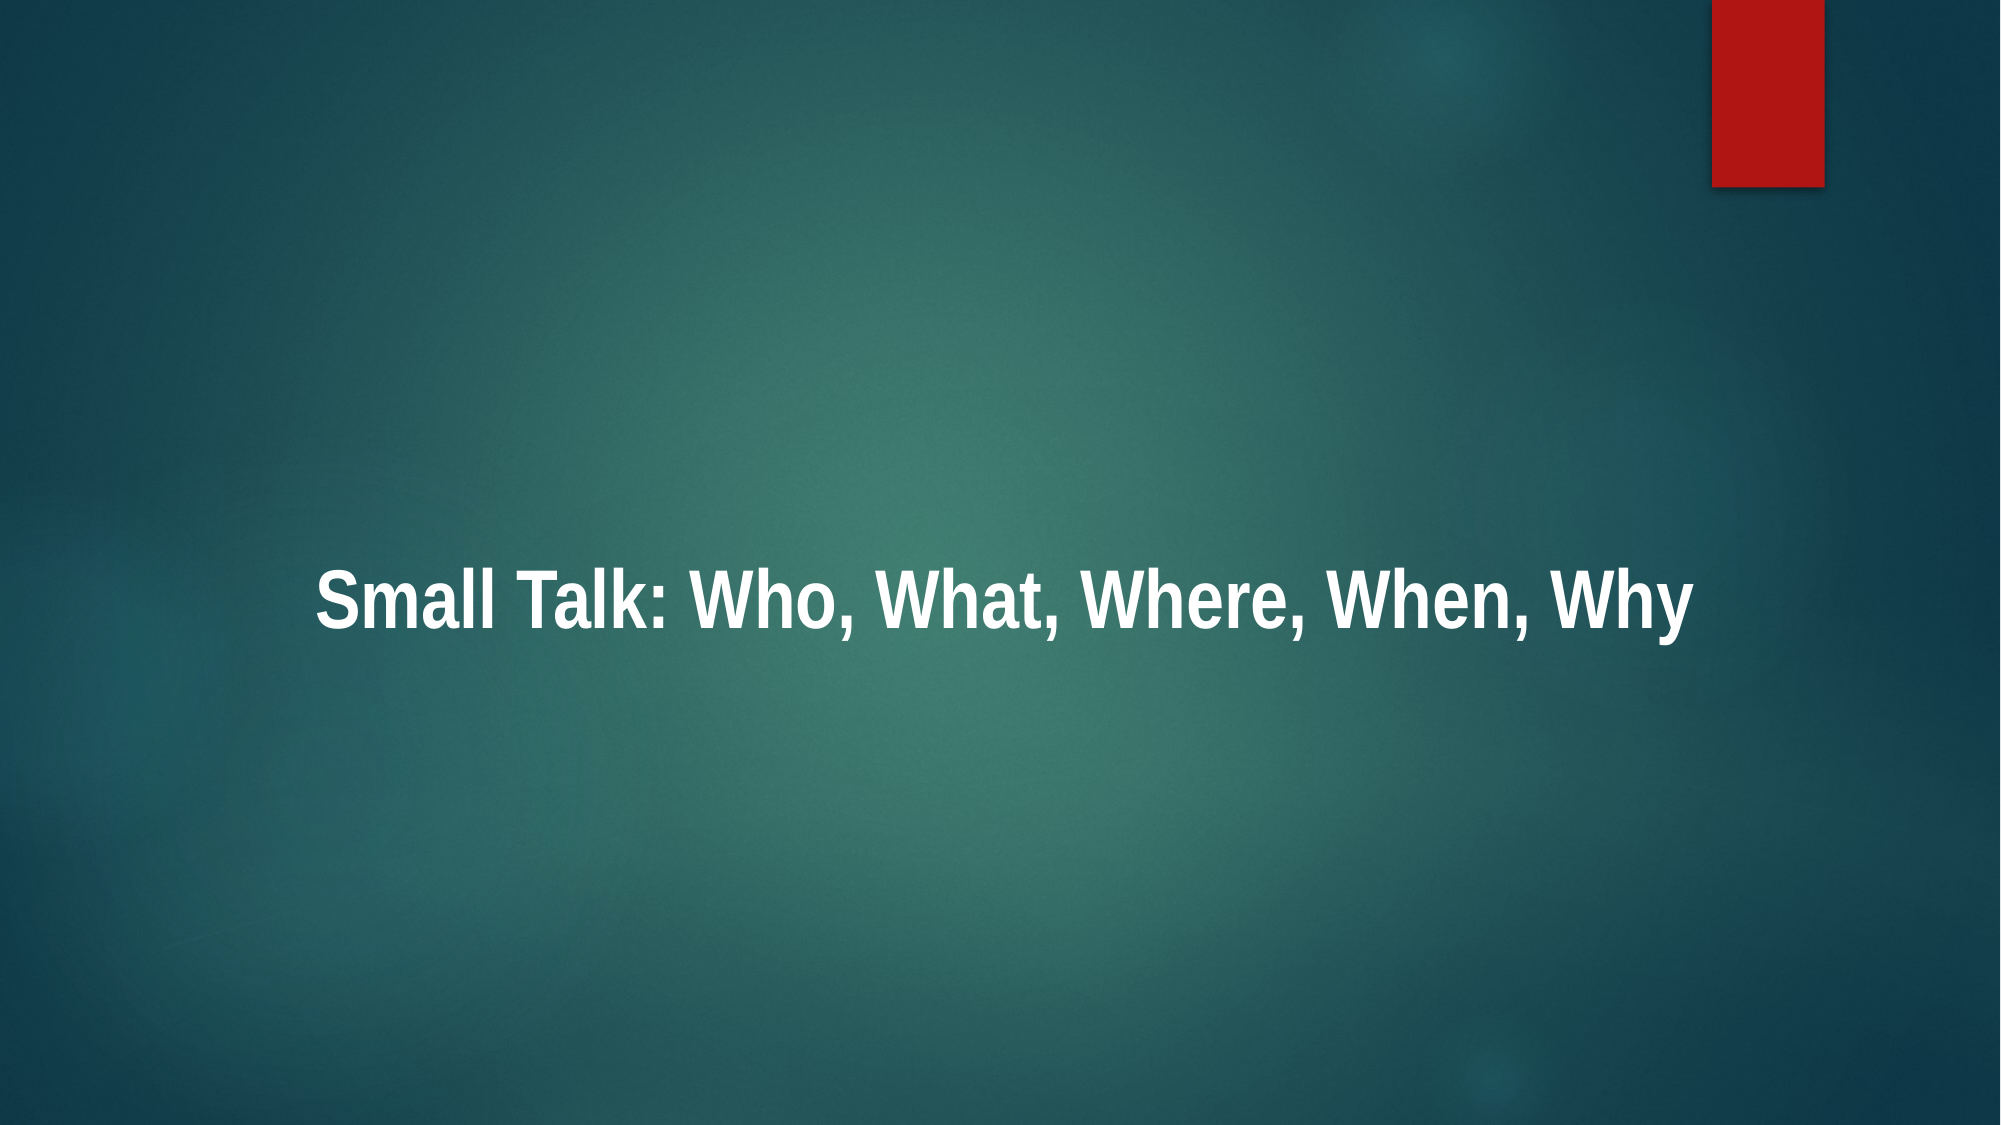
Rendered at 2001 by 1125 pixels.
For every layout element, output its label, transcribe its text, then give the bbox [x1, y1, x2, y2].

picture [0, 0, 2001, 1125]
text_box Small Talk: Who, What, Where, When, Why [125, 530, 1886, 653]
